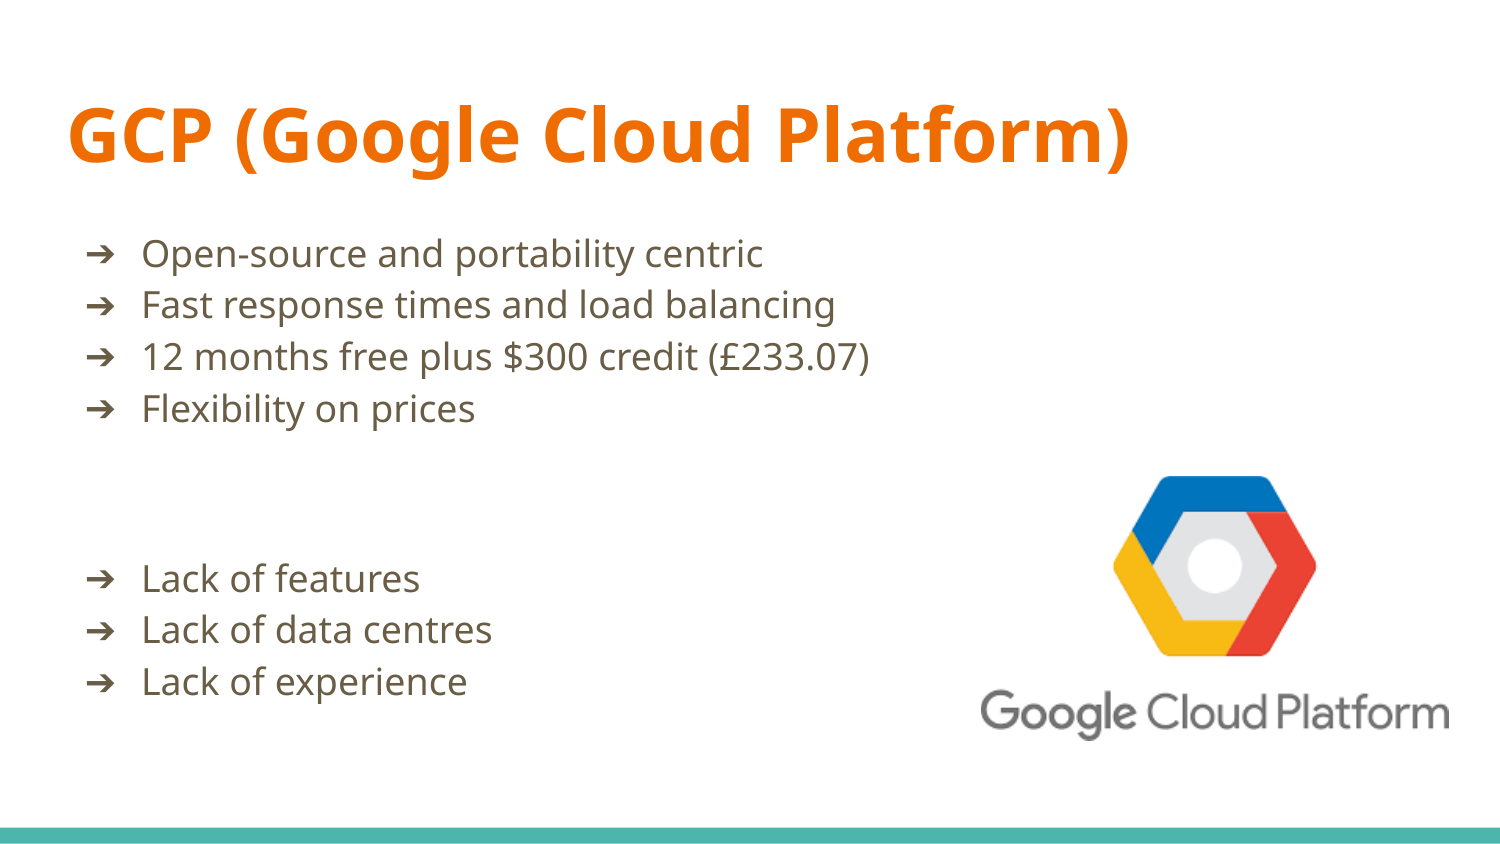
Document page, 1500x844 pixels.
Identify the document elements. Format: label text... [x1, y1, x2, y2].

list Open-source and portability centric Fast response times and load balancing 12 months free plus $300 credit (£233.07) Flexibility on prices Lack of features Lack of data centres Lack of experience [51, 207, 1449, 750]
picture [981, 476, 1450, 741]
title GCP (Google Cloud Platform) [51, 72, 1449, 189]
